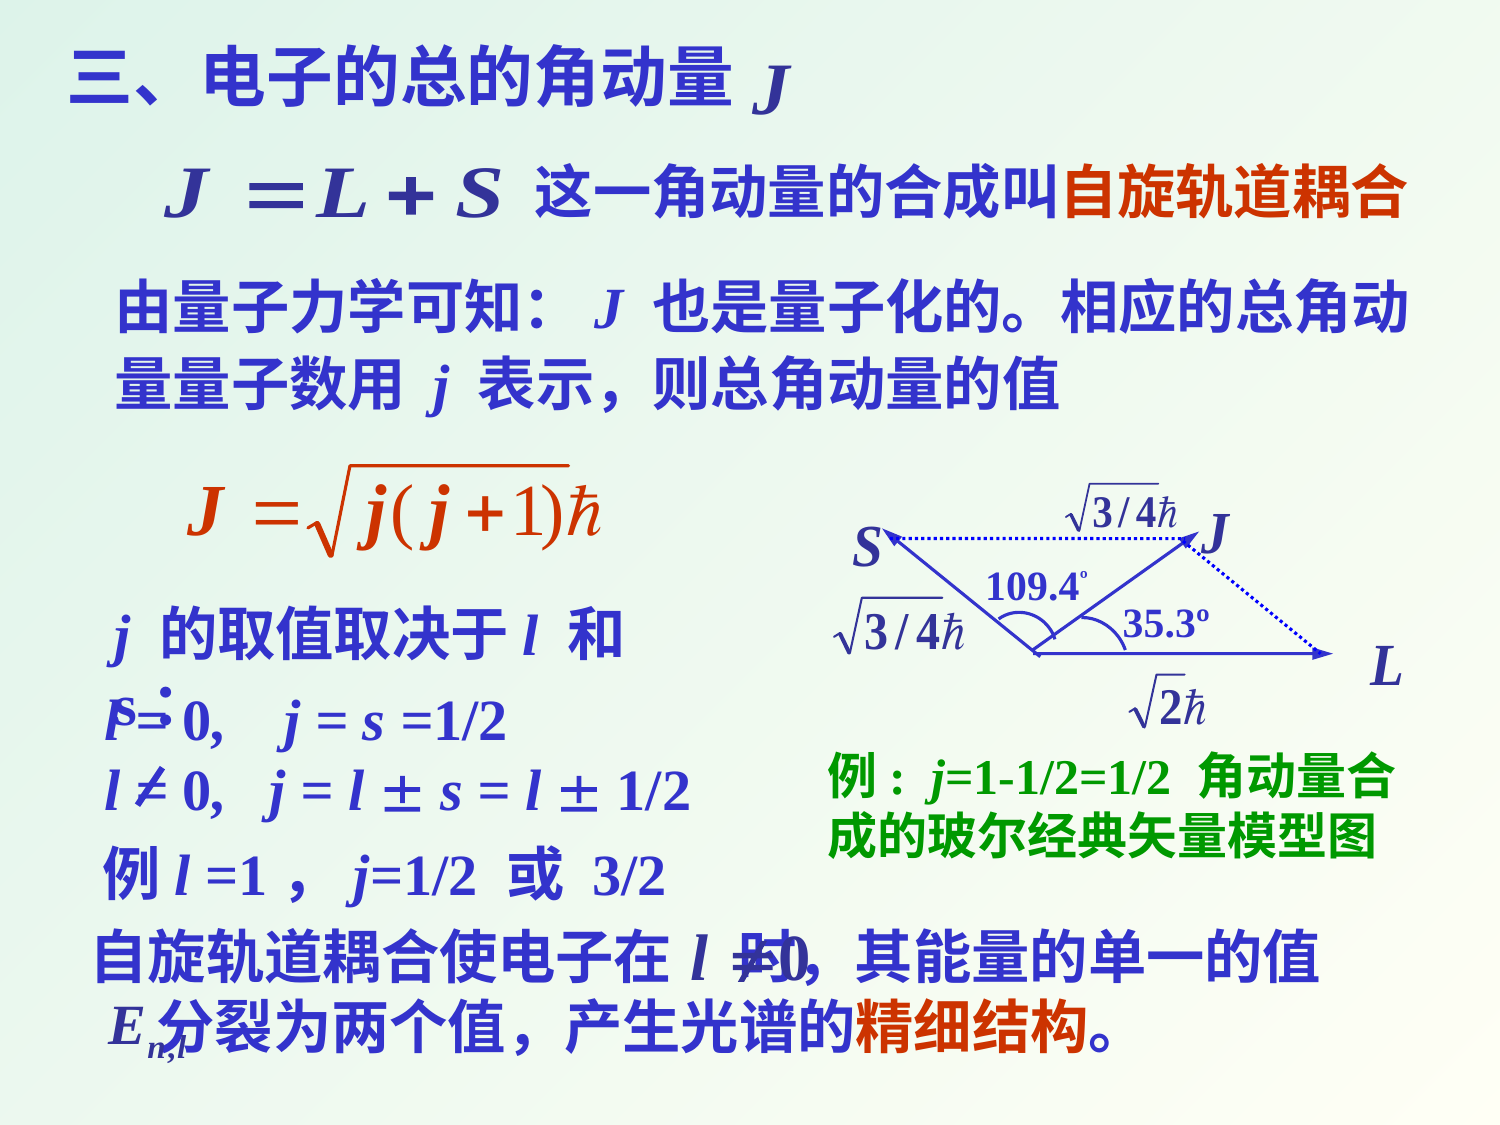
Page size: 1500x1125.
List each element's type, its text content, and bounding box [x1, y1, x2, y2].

text_box 例l =1，j=1/2 或 3/2 [87, 840, 688, 910]
text_box j 的取值取决于l 和s： [99, 589, 700, 673]
text_box 例: j=1-1/2=1/2 角动量合成的玻尔经典矢量模型图 [812, 737, 1413, 873]
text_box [74, 674, 726, 831]
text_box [74, 912, 1441, 1076]
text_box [50, 26, 813, 131]
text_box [99, 255, 1468, 570]
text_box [149, 137, 1438, 234]
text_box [824, 474, 1413, 736]
